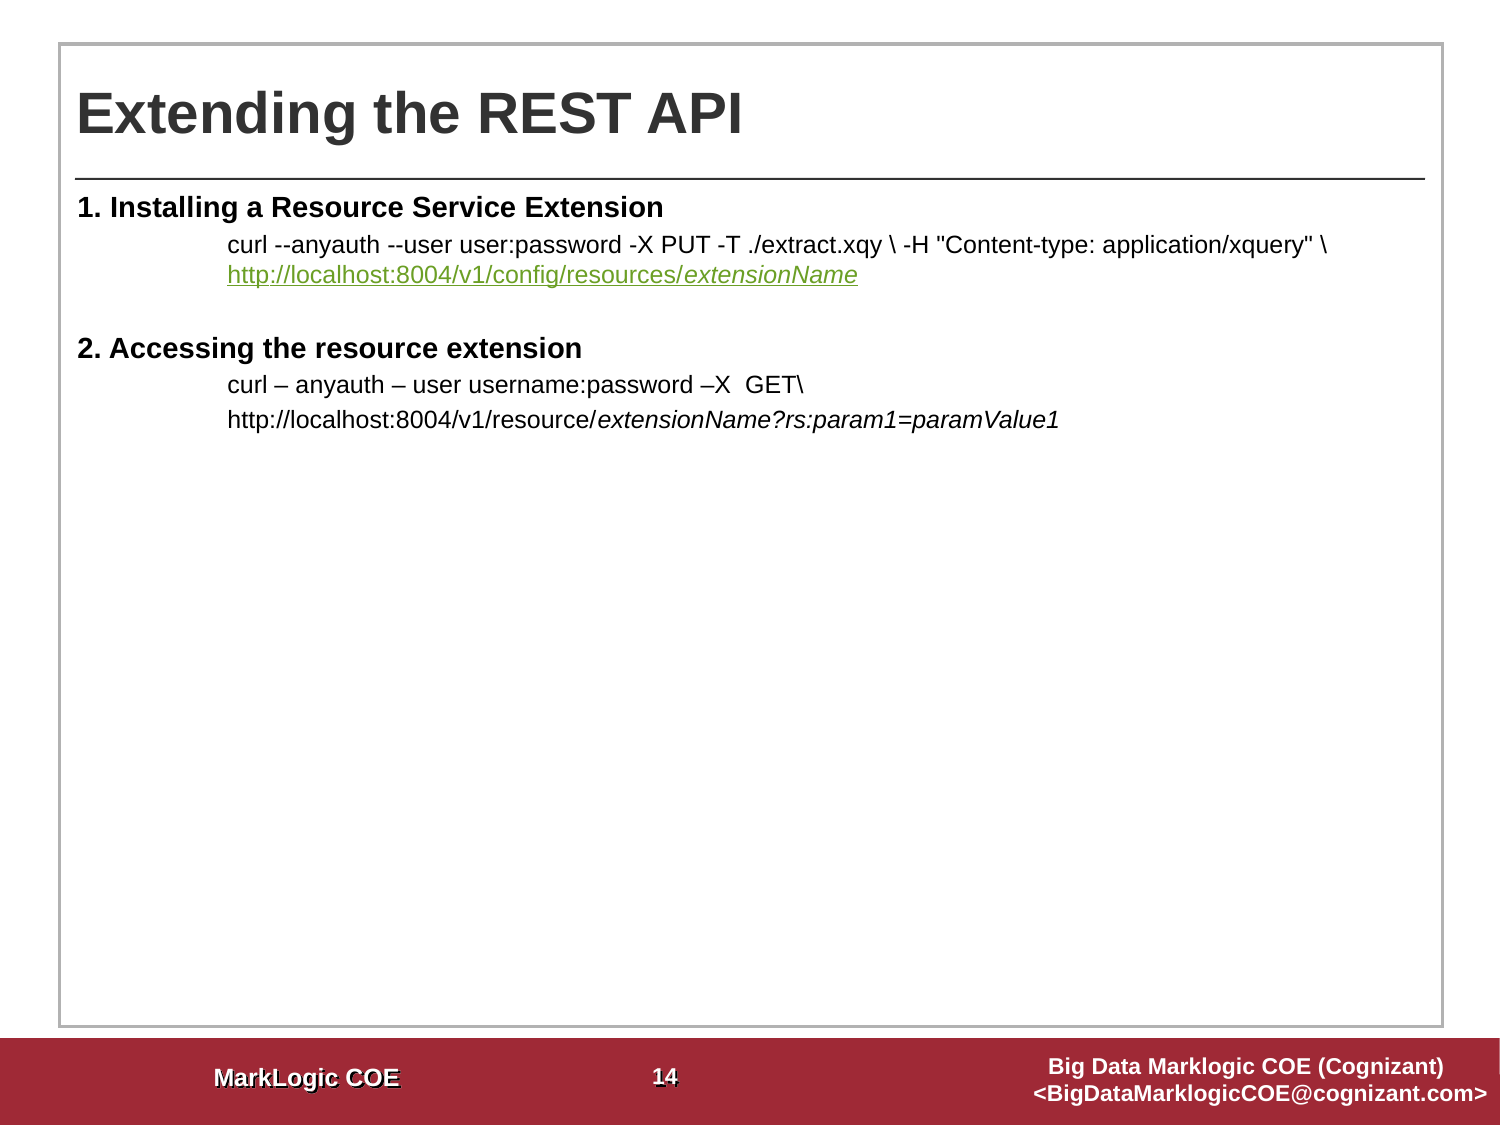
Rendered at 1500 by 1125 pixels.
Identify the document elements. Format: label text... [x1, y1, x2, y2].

title Extending the REST API [76, 60, 1413, 161]
list 1. Installing a Resource Service Extension curl --anyauth --user user:password -X PUT -T ./extract.xqy \ -H "Content-type: application/xquery" \ http://localhost:8004/v1/config/resources/extensionName 2. Accessing the resource extension curl – anyauth – user username:password –X GET\ http://localhost:8004/v1/resource/extensionName?rs:param1=paramValue1 [77, 188, 1420, 988]
slide_number 14 [636, 1053, 821, 1125]
